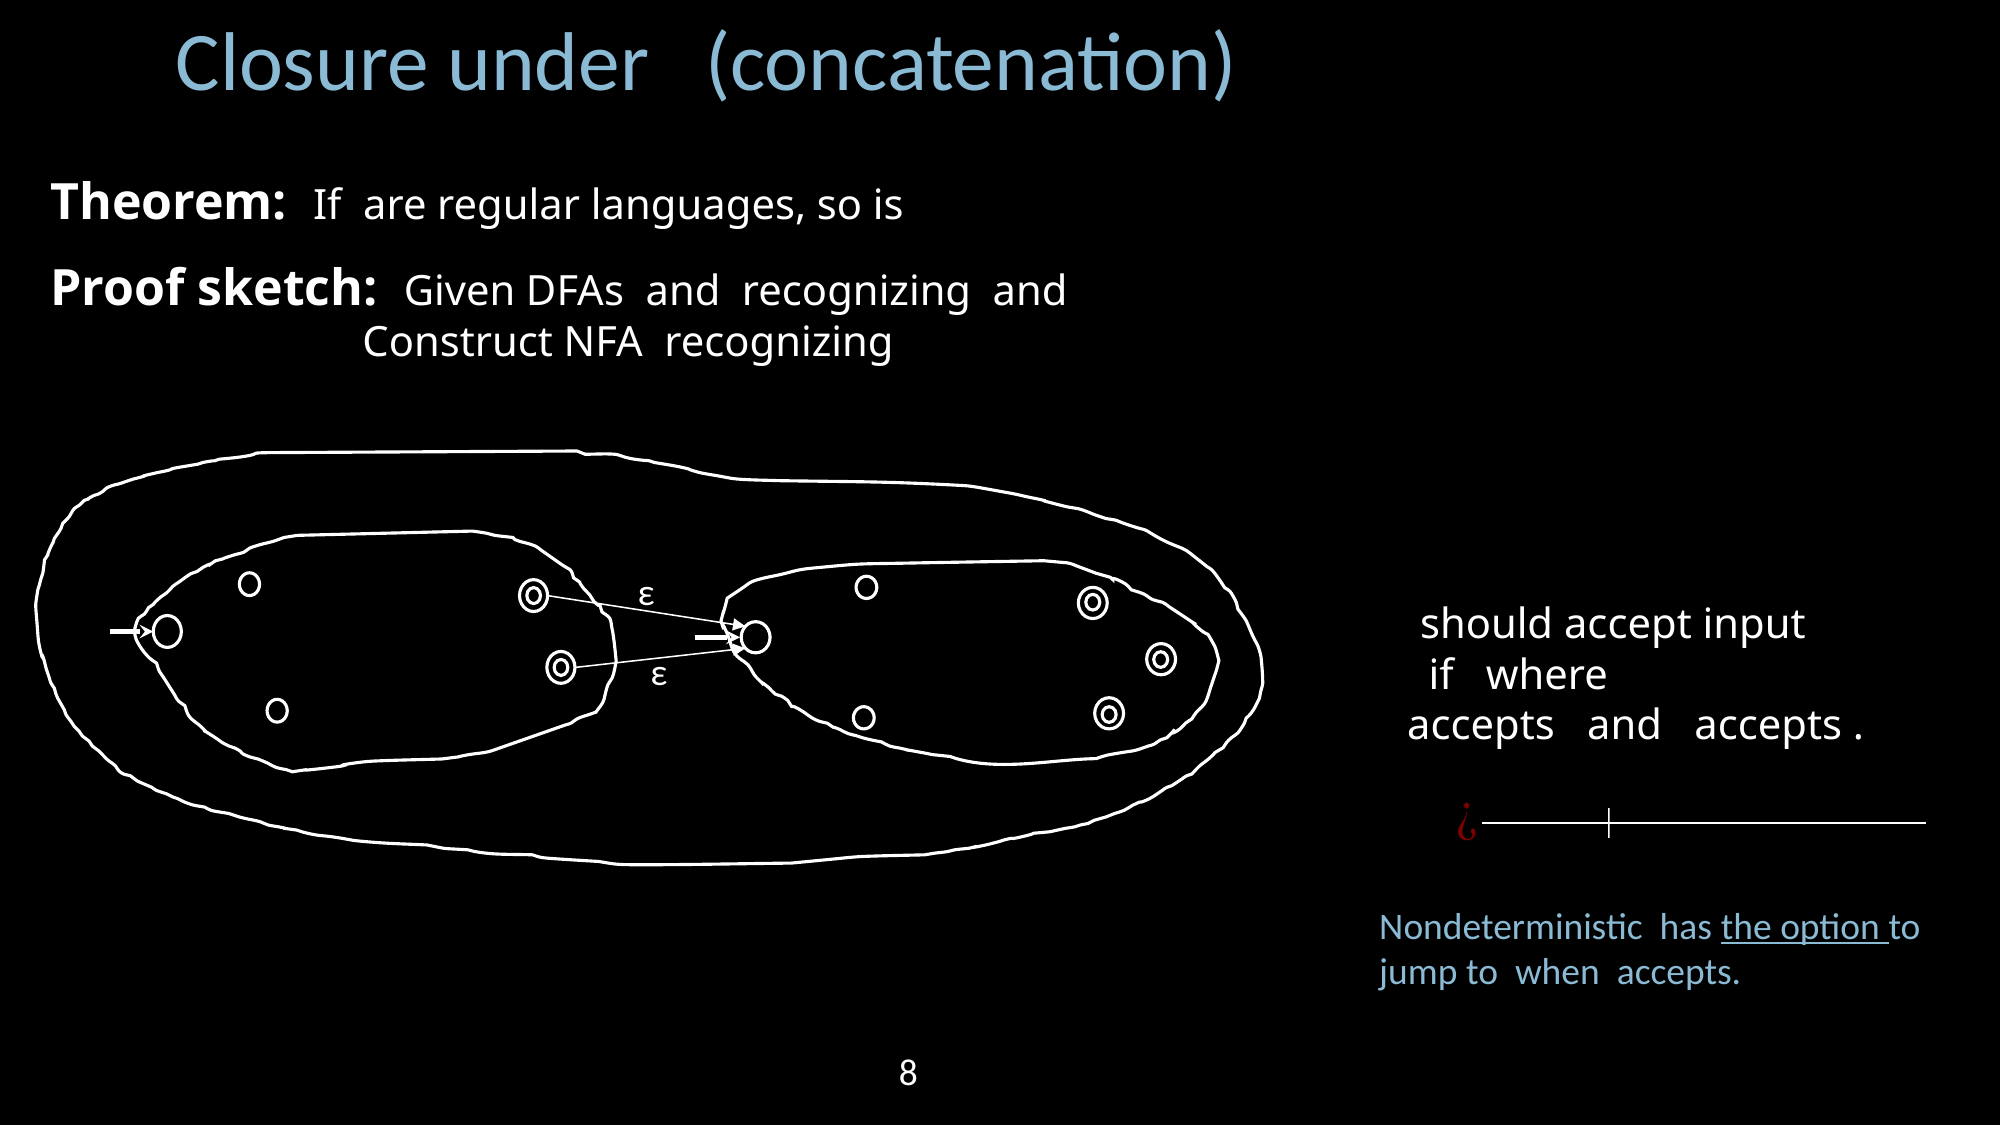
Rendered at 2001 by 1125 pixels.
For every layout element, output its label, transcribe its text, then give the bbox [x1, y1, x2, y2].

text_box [35, 434, 1263, 865]
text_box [1502, 808, 1817, 879]
text_box 8 [884, 1040, 933, 1101]
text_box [1371, 792, 1927, 854]
